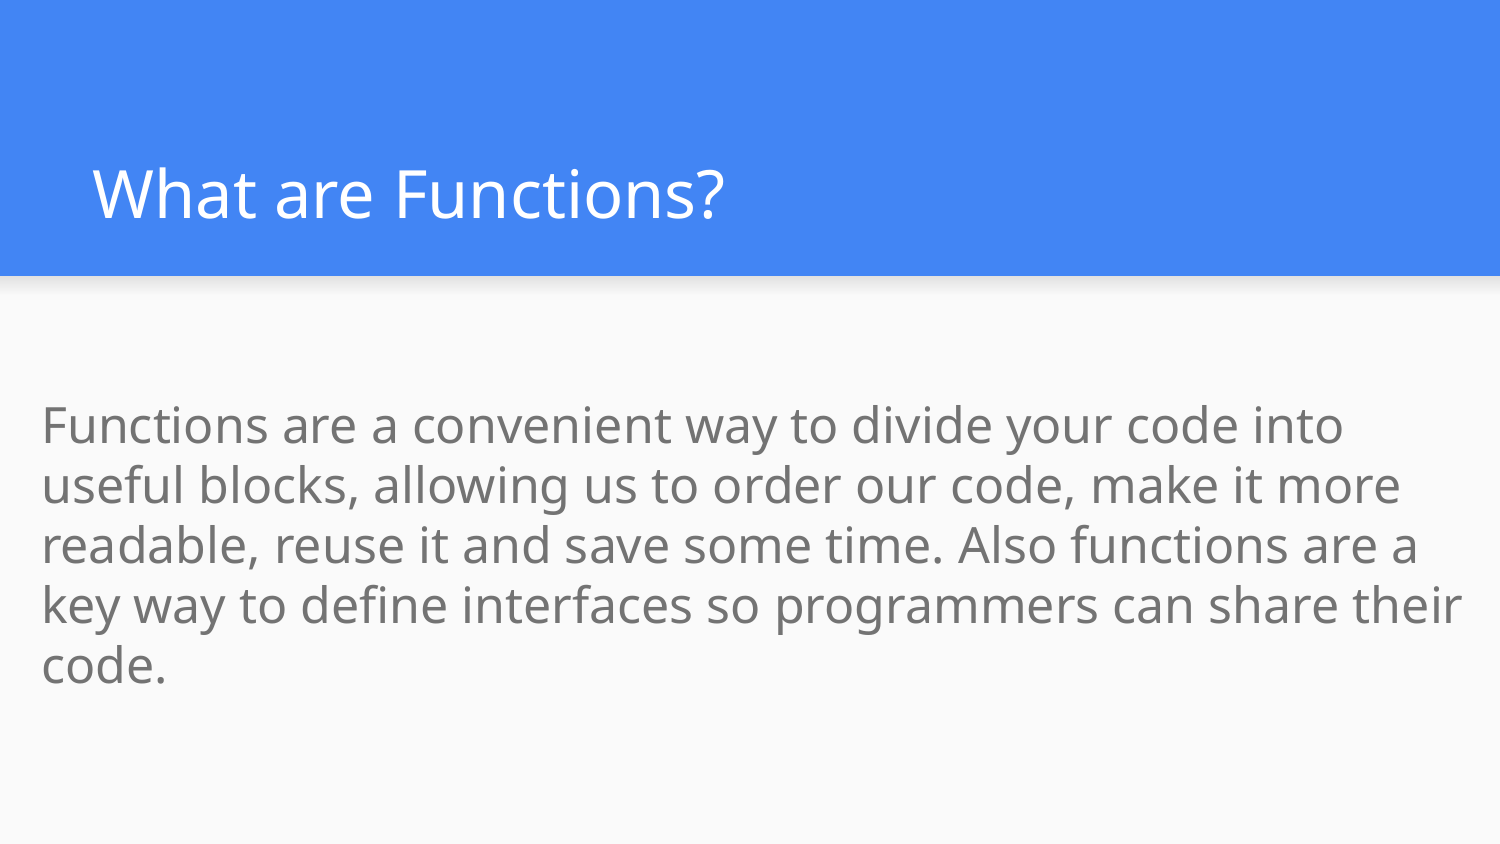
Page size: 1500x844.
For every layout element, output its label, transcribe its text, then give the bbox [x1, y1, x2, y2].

text_box Functions are a convenient way to divide your code into useful blocks, allowing us to order our code, make it more readable, reuse it and save some time. Also functions are a key way to define interfaces so programmers can share their code. [25, 318, 1480, 743]
title What are Functions? [77, 121, 1427, 248]
